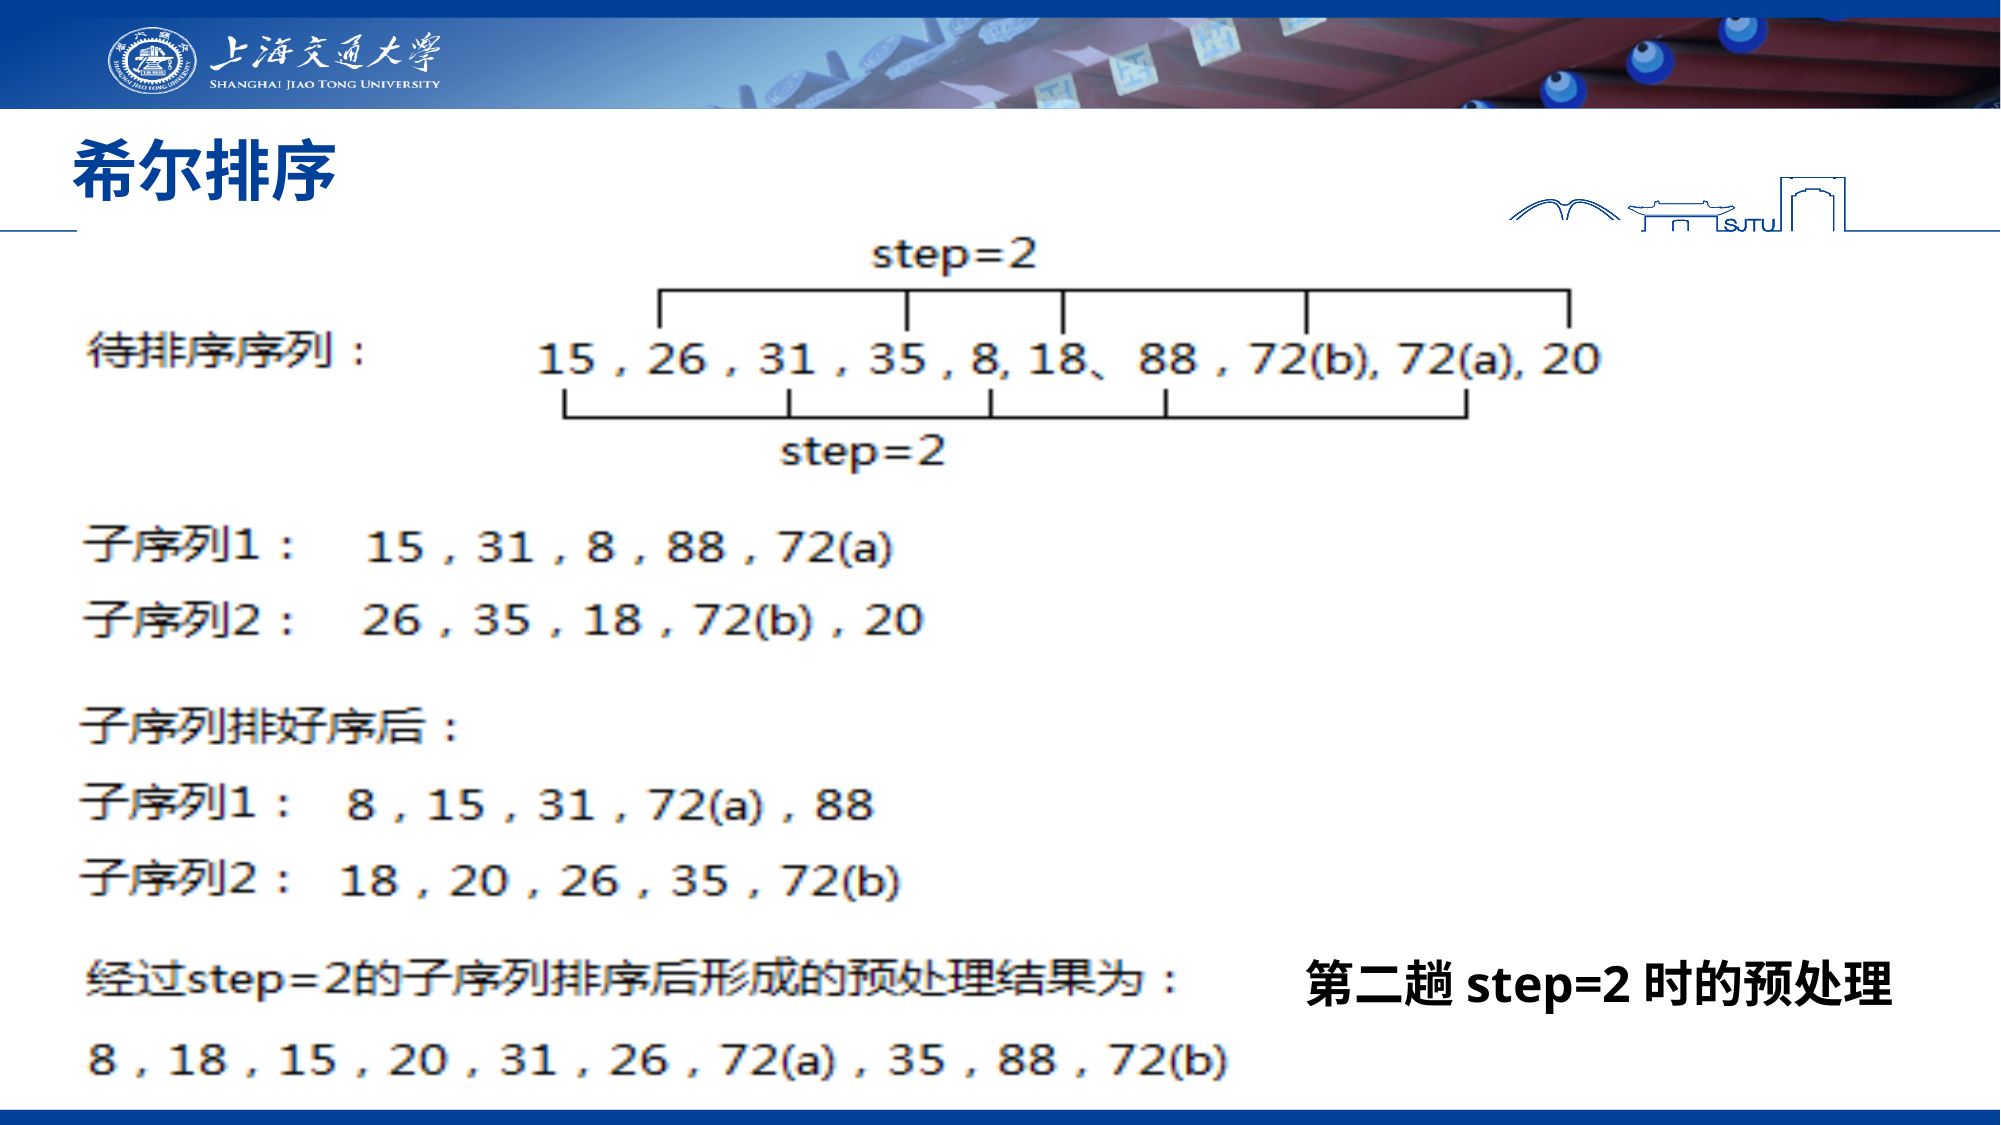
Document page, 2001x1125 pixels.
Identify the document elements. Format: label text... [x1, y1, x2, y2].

picture [0, 0, 2001, 109]
title 希尔排序 [56, 126, 968, 221]
text_box 第二趟step=2时的预处理 [1641, 945, 2000, 1021]
picture [77, 220, 1641, 1103]
